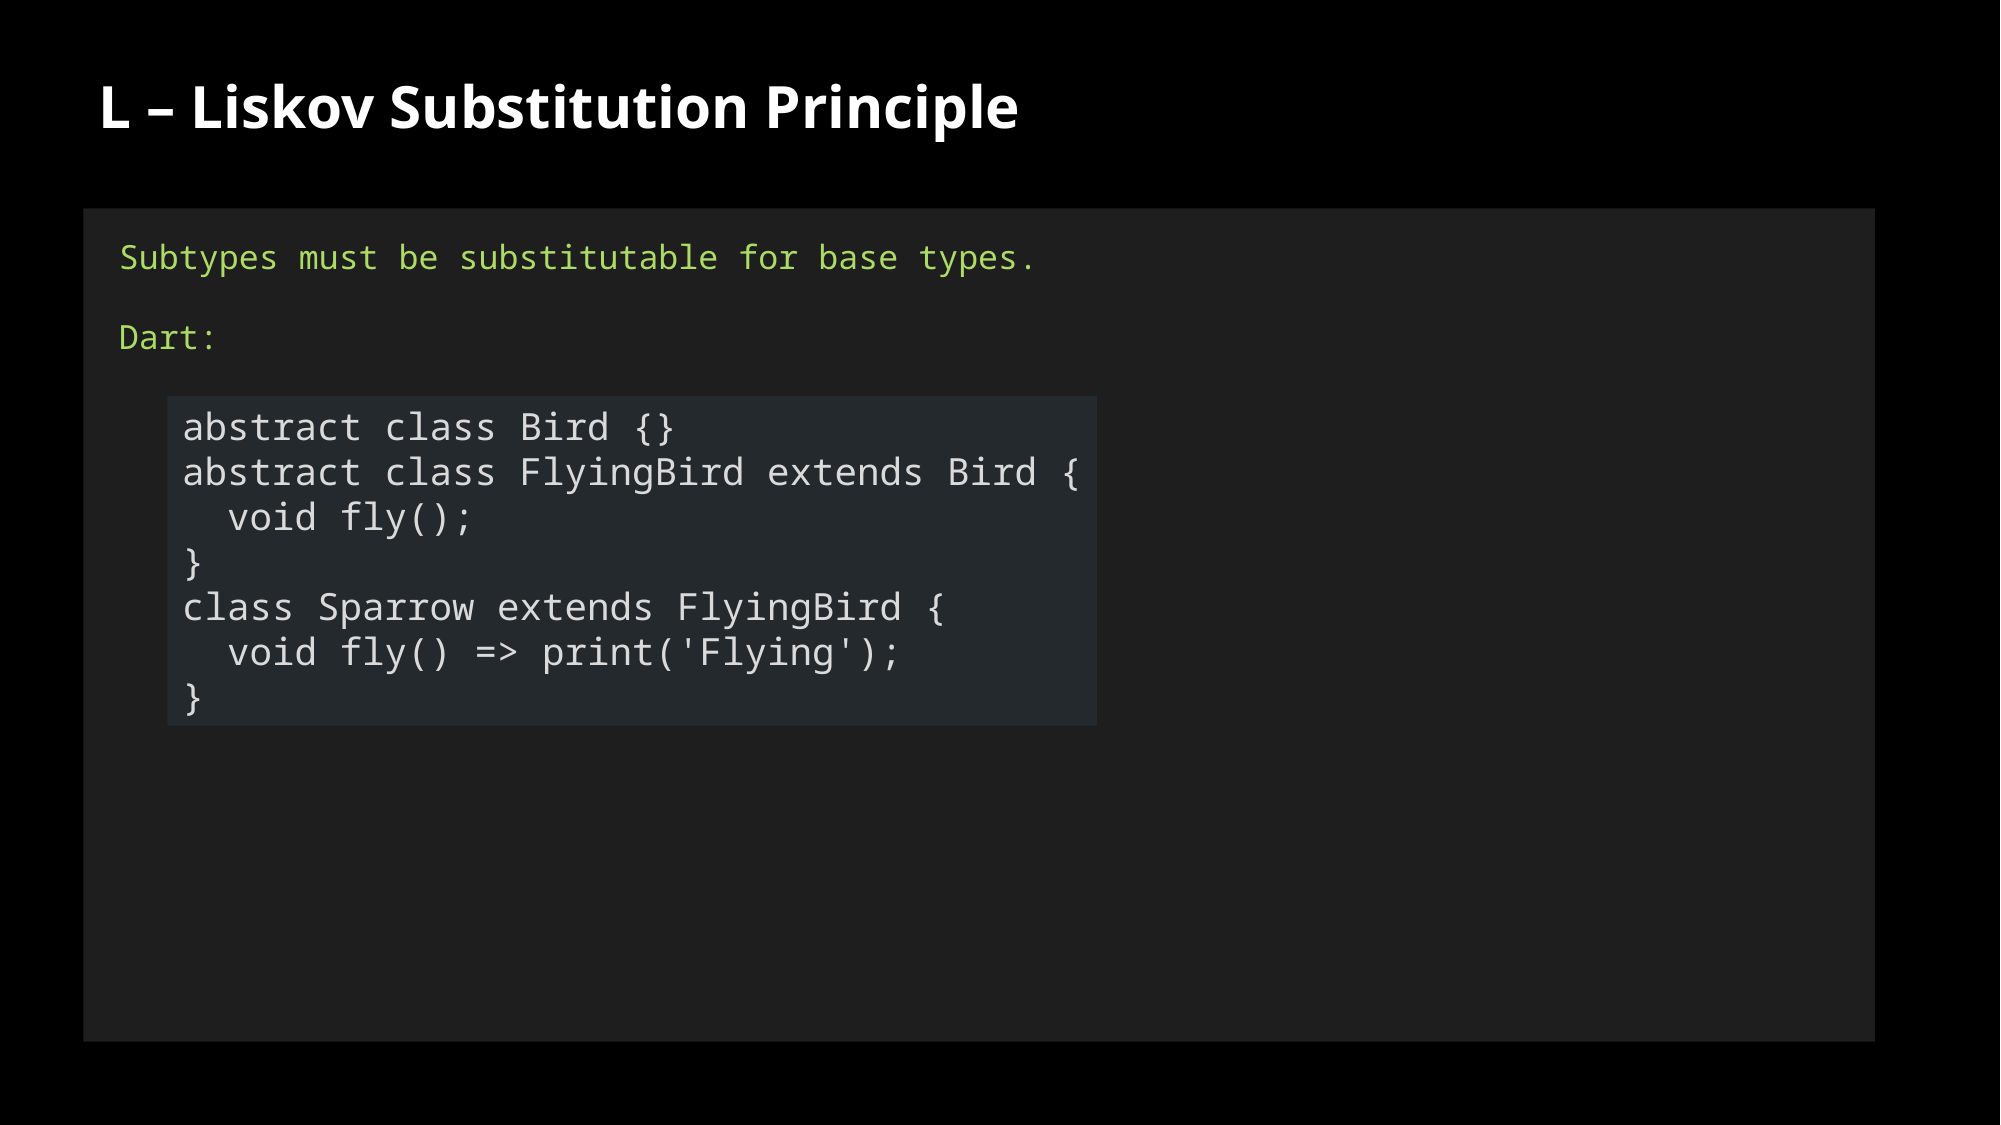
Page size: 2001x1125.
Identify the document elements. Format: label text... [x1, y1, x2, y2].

text_box L – Liskov Substitution Principle [83, 62, 1875, 148]
text_box [82, 207, 1876, 1043]
text_box Subtypes must be substitutable for base types. Dart: [104, 229, 1855, 364]
text_box abstract class Bird {} abstract class FlyingBird extends Bird { void fly(); } class Sparrow extends FlyingBird { void fly() => print('Flying'); } [167, 395, 1097, 726]
